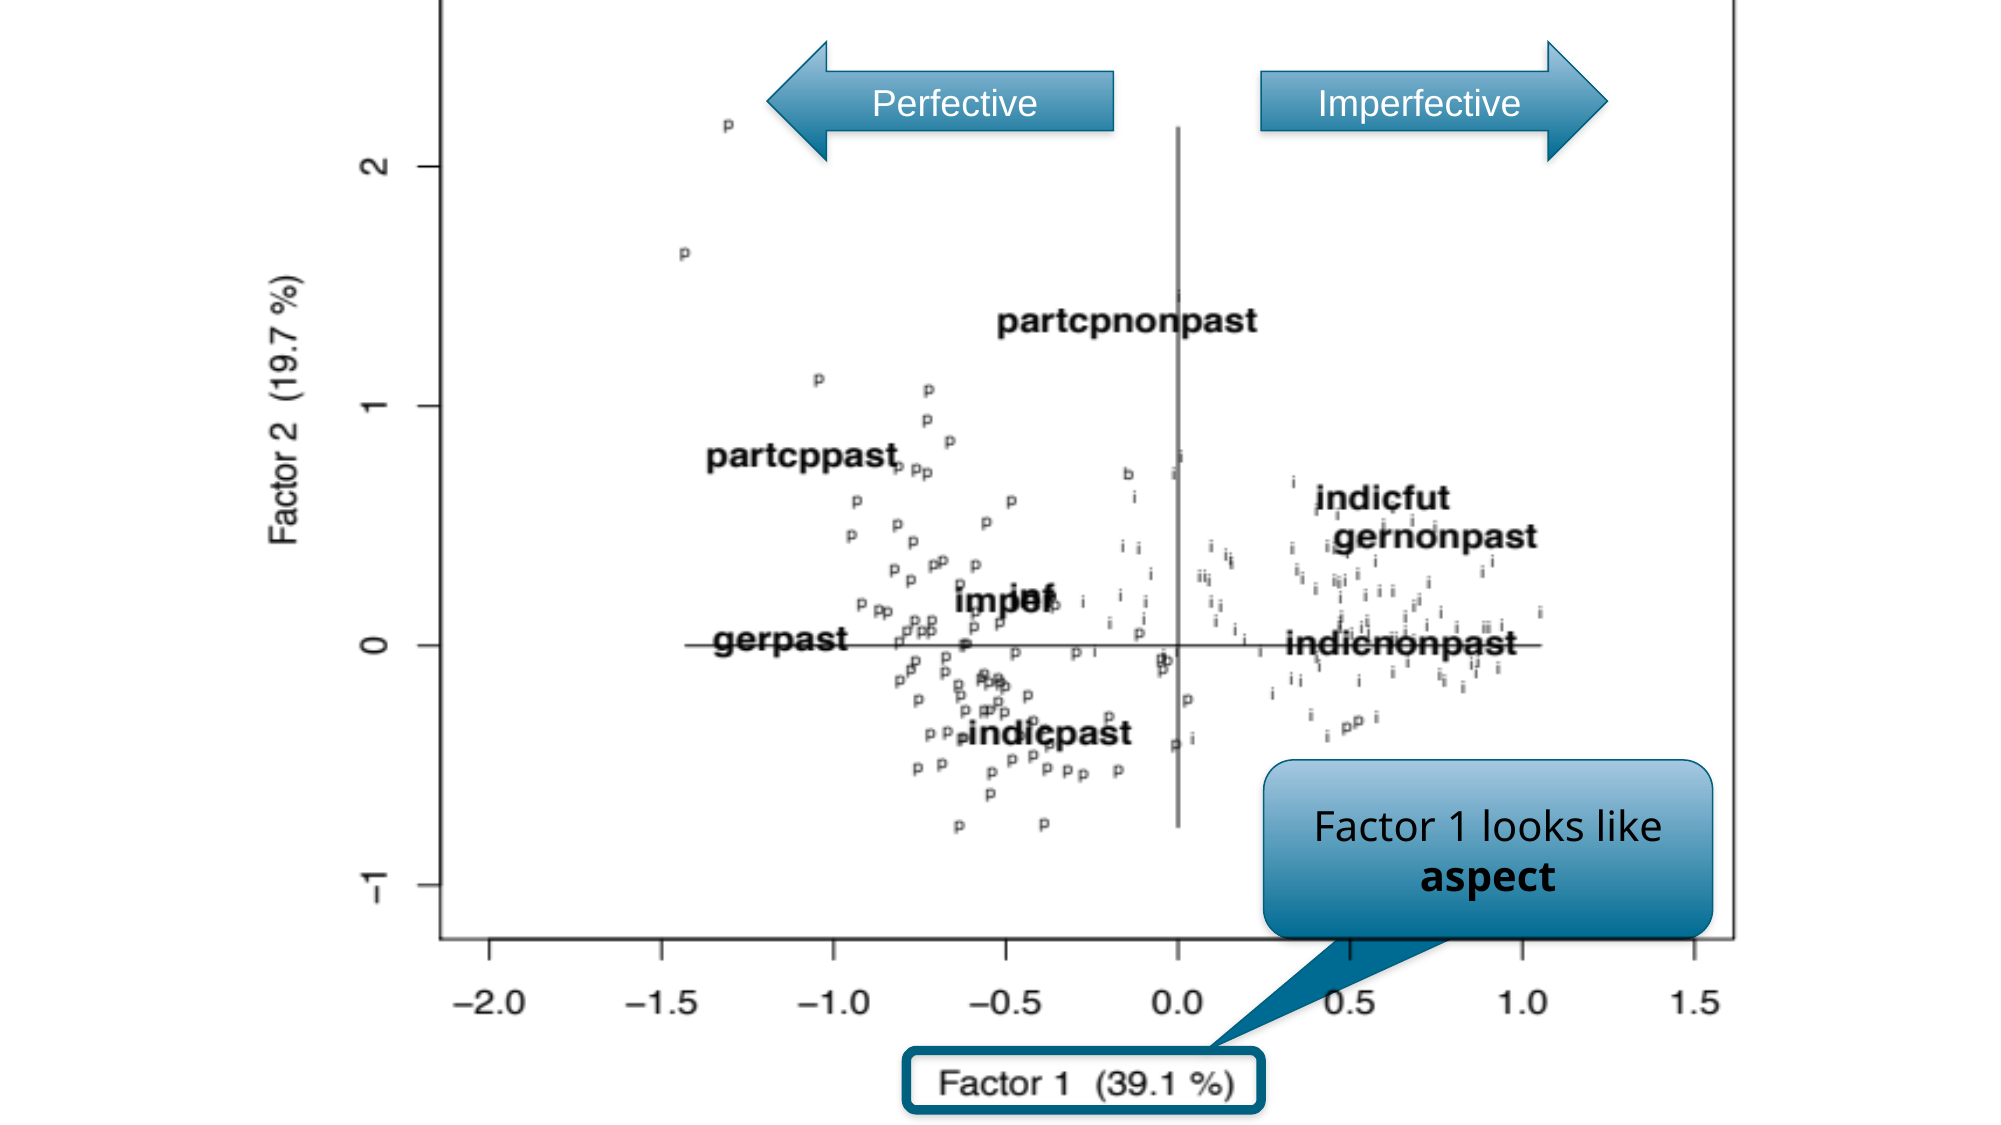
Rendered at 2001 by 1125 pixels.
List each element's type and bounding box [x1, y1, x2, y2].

picture [257, 0, 1824, 1125]
